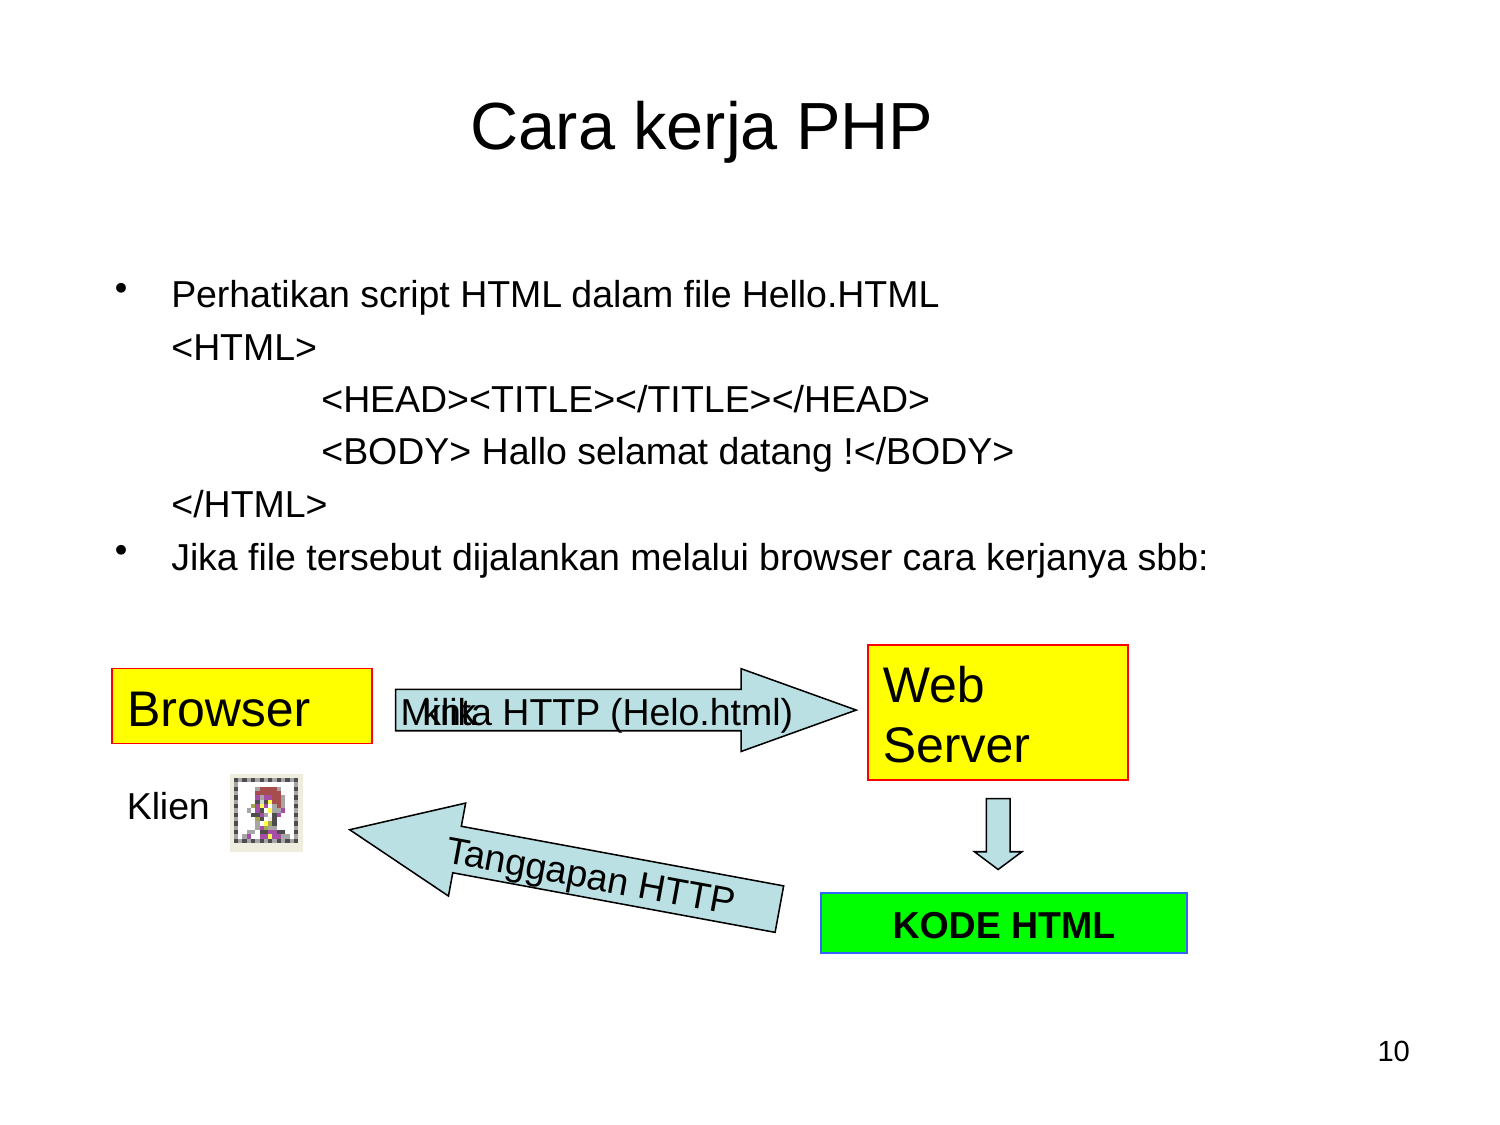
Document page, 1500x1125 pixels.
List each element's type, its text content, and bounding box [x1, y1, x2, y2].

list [229, 774, 303, 852]
text_box Web Server [868, 645, 1129, 780]
text_box Tanggapan HTTP [349, 803, 784, 933]
text_box klik [407, 680, 492, 741]
text_box KODE HTML [820, 893, 1188, 953]
title Cara kerja PHP [31, 37, 1348, 188]
slide_number 10 [1074, 1024, 1426, 1101]
text_box Klien [112, 774, 228, 835]
text_box [974, 798, 1022, 870]
text_box Browser [112, 668, 373, 744]
text_box Minta HTTP (Helo.html) [395, 689, 407, 731]
list Perhatikan script HTML dalam file Hello.HTML <HTML> <HEAD><TITLE></TITLE></HEAD> <BODY> Hallo selamat datang !</BODY> </HTML> Jika file tersebut dijalankan melalui browser cara kerjanya sbb: [99, 262, 1365, 988]
text_box Minta HTTP (Helo.html) [492, 668, 857, 752]
